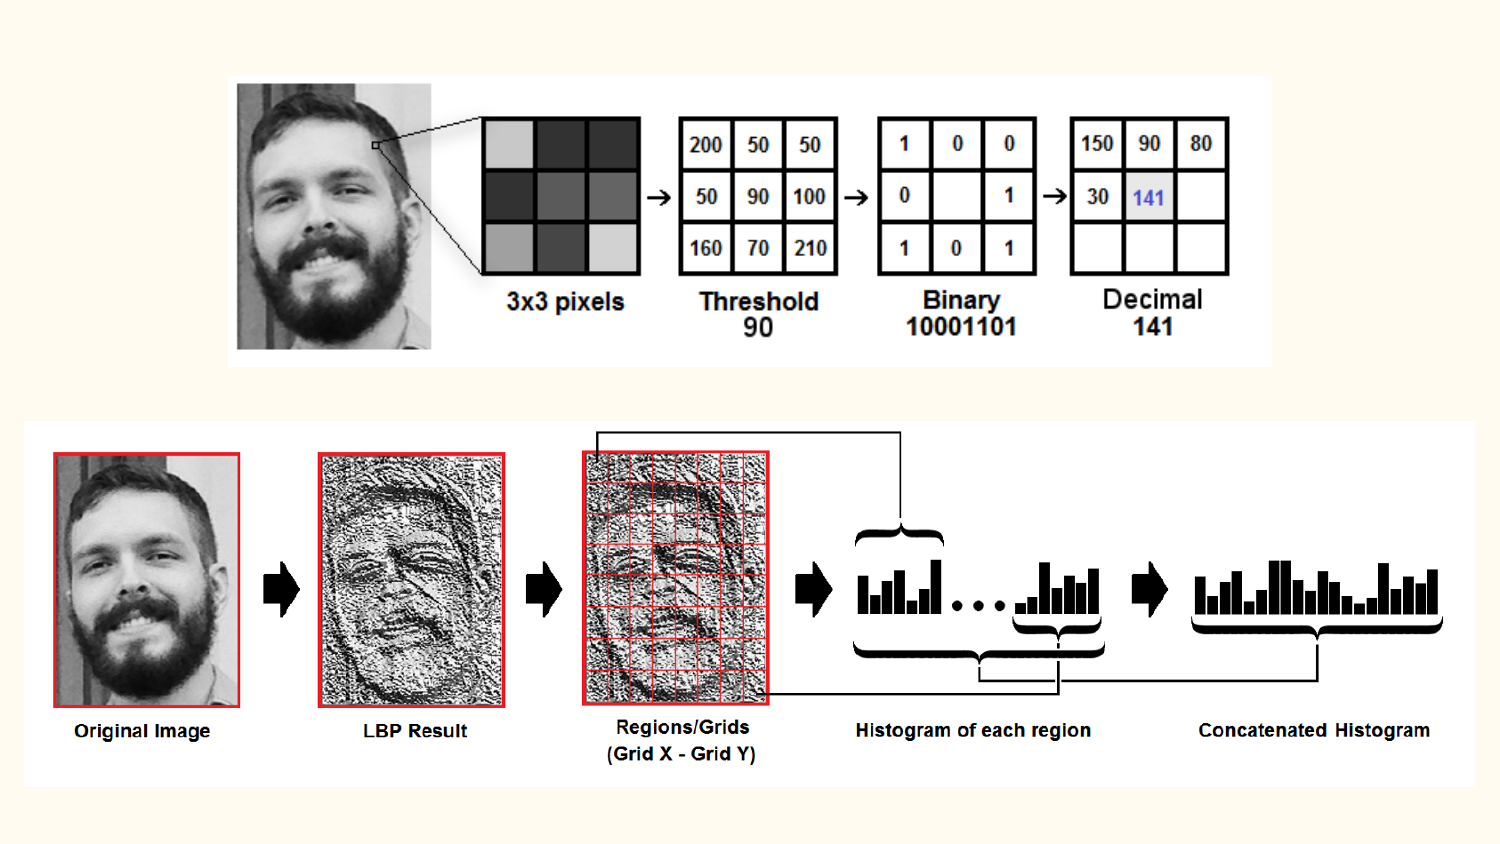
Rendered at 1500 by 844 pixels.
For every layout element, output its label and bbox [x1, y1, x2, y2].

picture [228, 75, 1272, 368]
picture [24, 421, 1476, 787]
